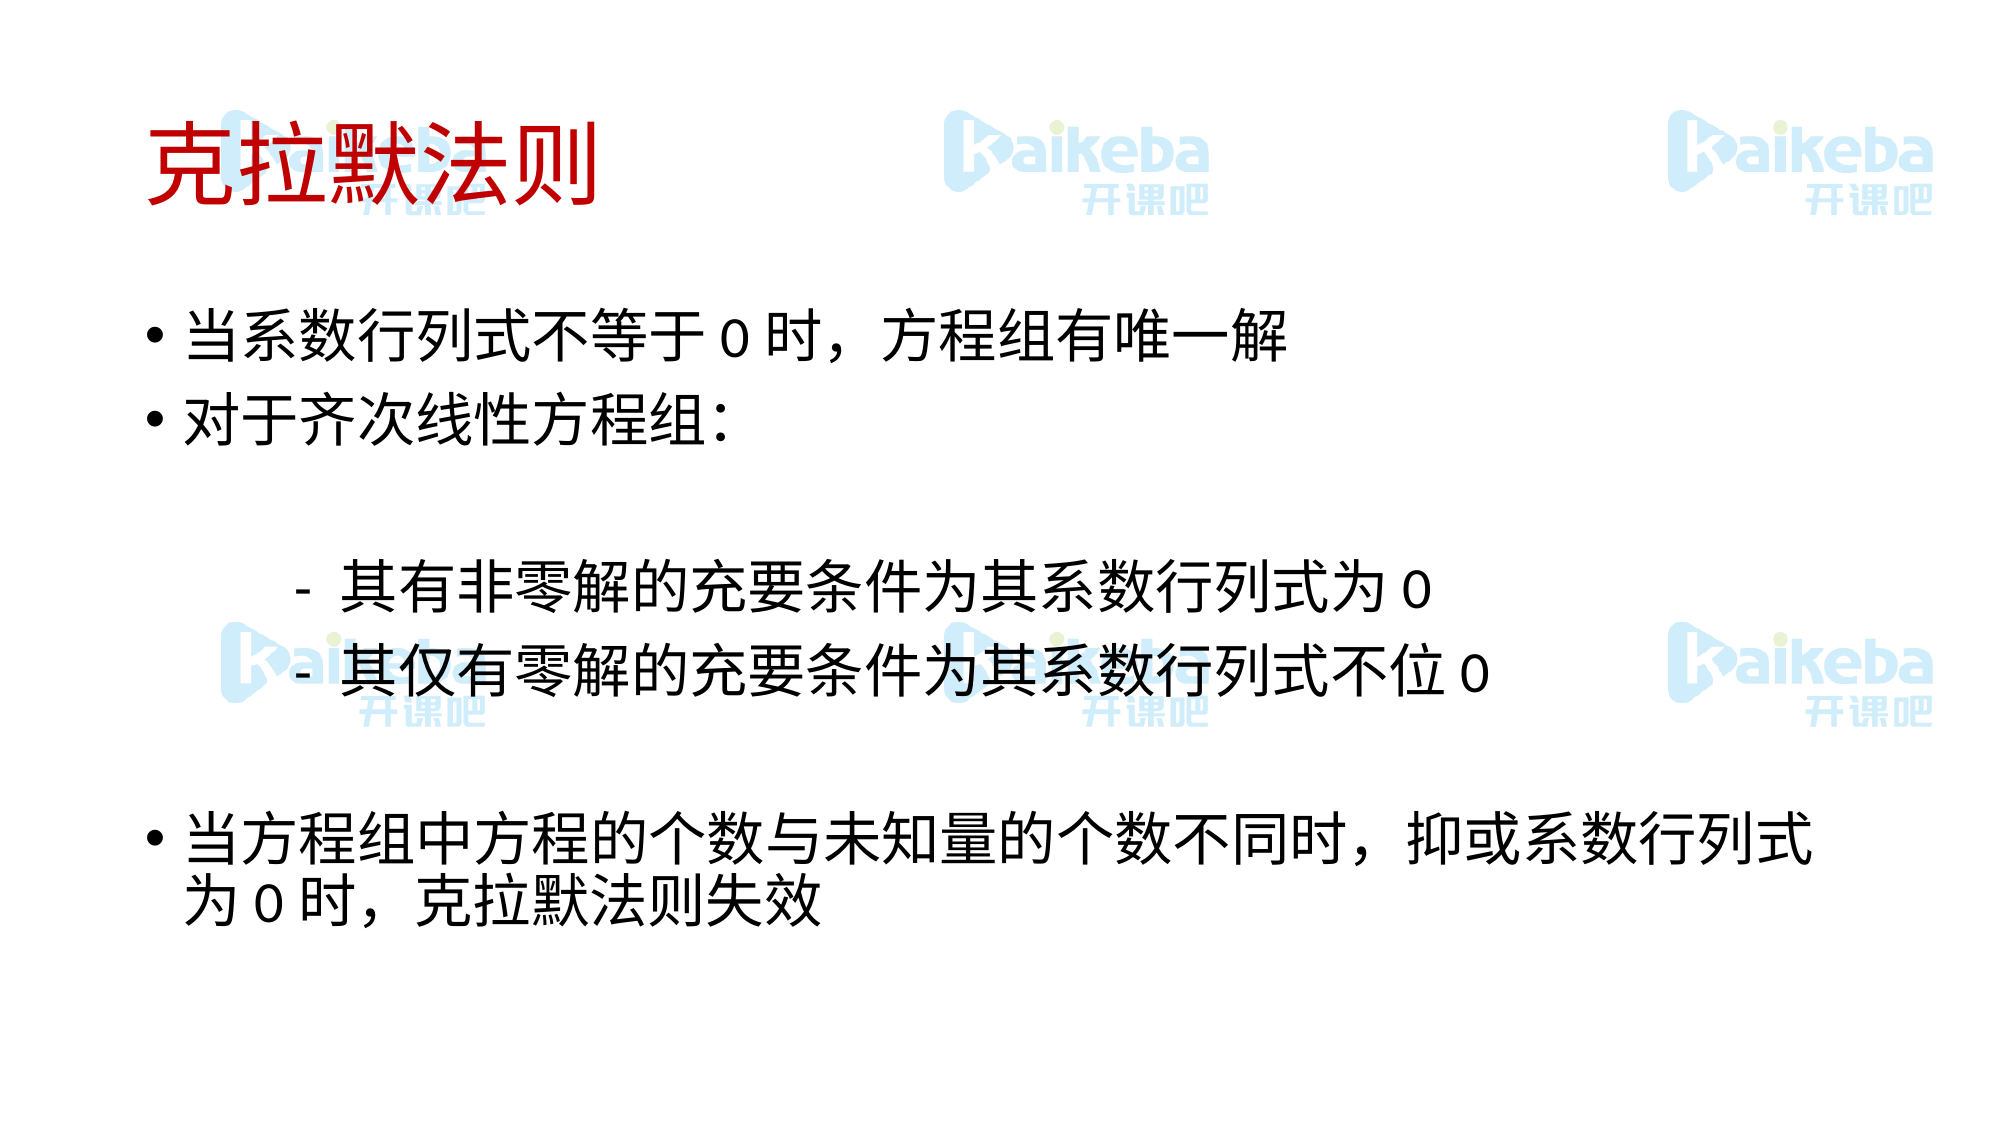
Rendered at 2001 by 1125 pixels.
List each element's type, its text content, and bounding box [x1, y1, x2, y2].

list 当系数行列式不等于0时，方程组有唯一解 对于齐次线性方程组： - 其有非零解的充要条件为其系数行列式为0 - 其仅有零解的充要条件为其系数行列式不位0 当方程组中方程的个数与未知量的个数不同时，抑或系数行列式为0时，克拉默法则失效 [136, 298, 1863, 1014]
title 克拉默法则 [136, 59, 1863, 278]
